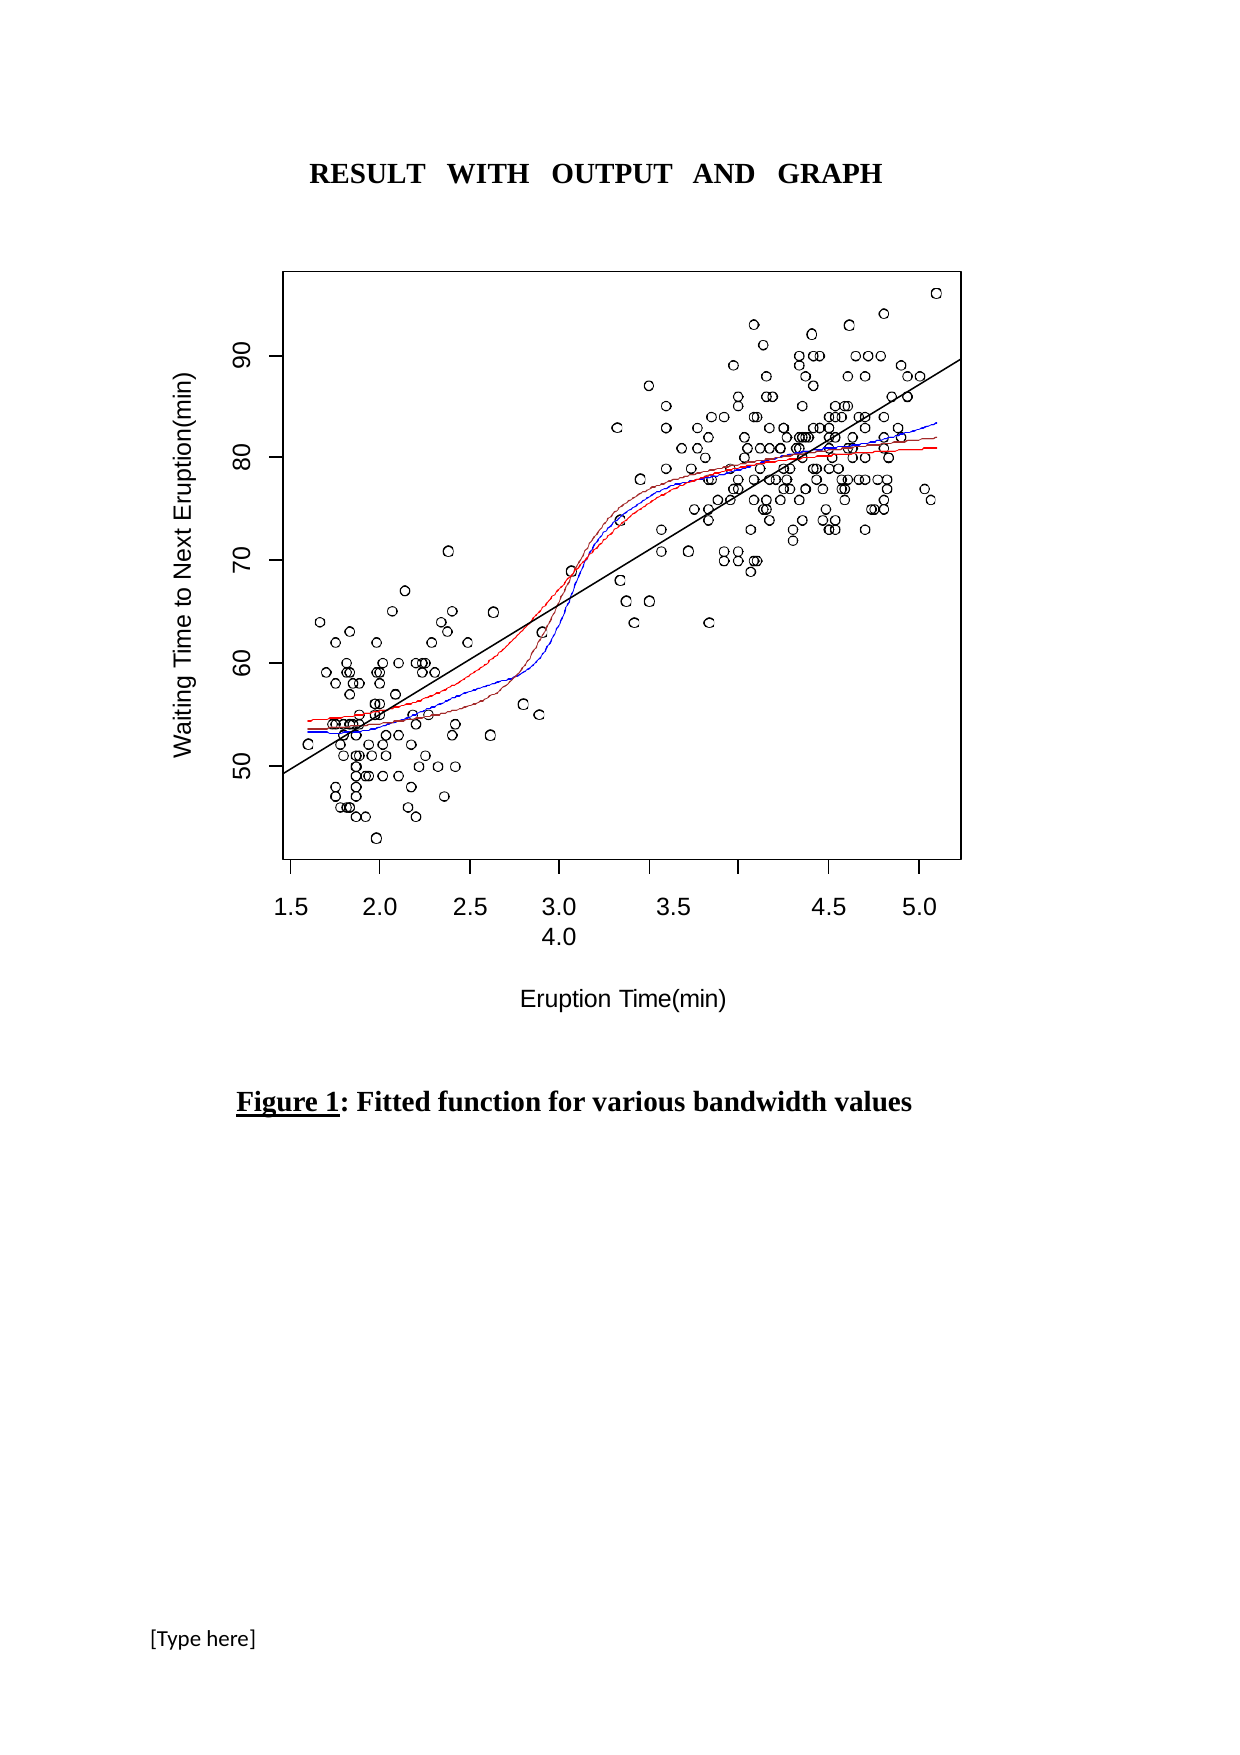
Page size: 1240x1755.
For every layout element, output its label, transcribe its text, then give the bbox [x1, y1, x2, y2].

text_box [282, 360, 962, 860]
text_box 60 [225, 647, 258, 680]
footer [Type here] [147, 1626, 260, 1755]
text_box Figure 1: Fitted function for various bandwidth values [234, 1080, 917, 1118]
text_box 2.5 [450, 888, 490, 921]
text_box 3.0 3.5 4.0 Eruption Time(min) [517, 888, 758, 1013]
text_box 1.5 [271, 888, 310, 921]
text_box 2.0 [360, 888, 399, 921]
text_box 70 [225, 544, 258, 577]
text_box 4.5 [809, 888, 848, 921]
text_box [282, 271, 962, 773]
text_box [350, 422, 938, 734]
text_box Waiting Time to Next Eruption(min) [166, 368, 199, 761]
text_box 80 [225, 441, 258, 474]
text_box 90 [225, 339, 258, 373]
text_box 5.0 [899, 888, 939, 921]
text_box 50 [225, 750, 258, 783]
text_box RESULT WITH OUTPUT AND GRAPH [307, 152, 958, 190]
text_box [307, 422, 856, 734]
